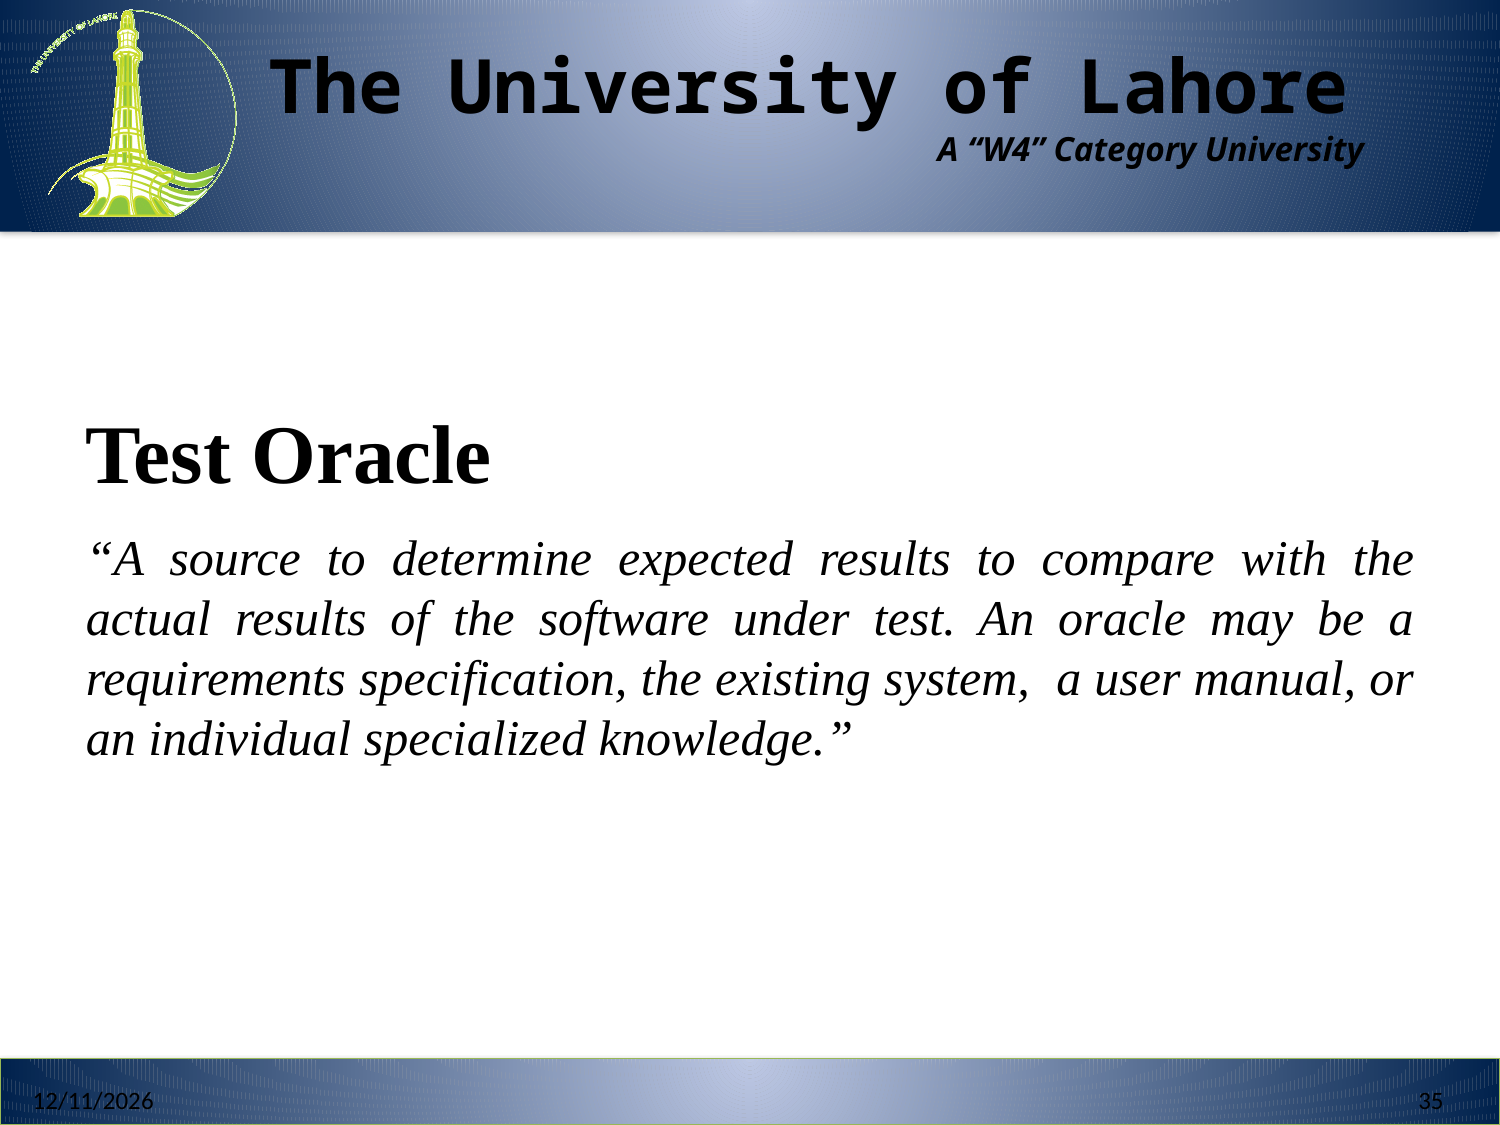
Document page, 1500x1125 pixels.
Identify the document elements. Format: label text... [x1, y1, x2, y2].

slide_number 35 [1108, 1069, 1459, 1125]
text_box [0, 1058, 1500, 1125]
text_box [0, 0, 1500, 232]
picture [29, 6, 238, 221]
text_box The University of Lahore A “W4” Category University [253, 30, 1388, 216]
text_box Test Oracle “A source to determine expected results to compare with the actual results of the software under test. An oracle may be a requirements specification, the existing system, a user manual, or an individual specialized knowledge.” [71, 392, 1430, 773]
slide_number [17, 1069, 368, 1125]
